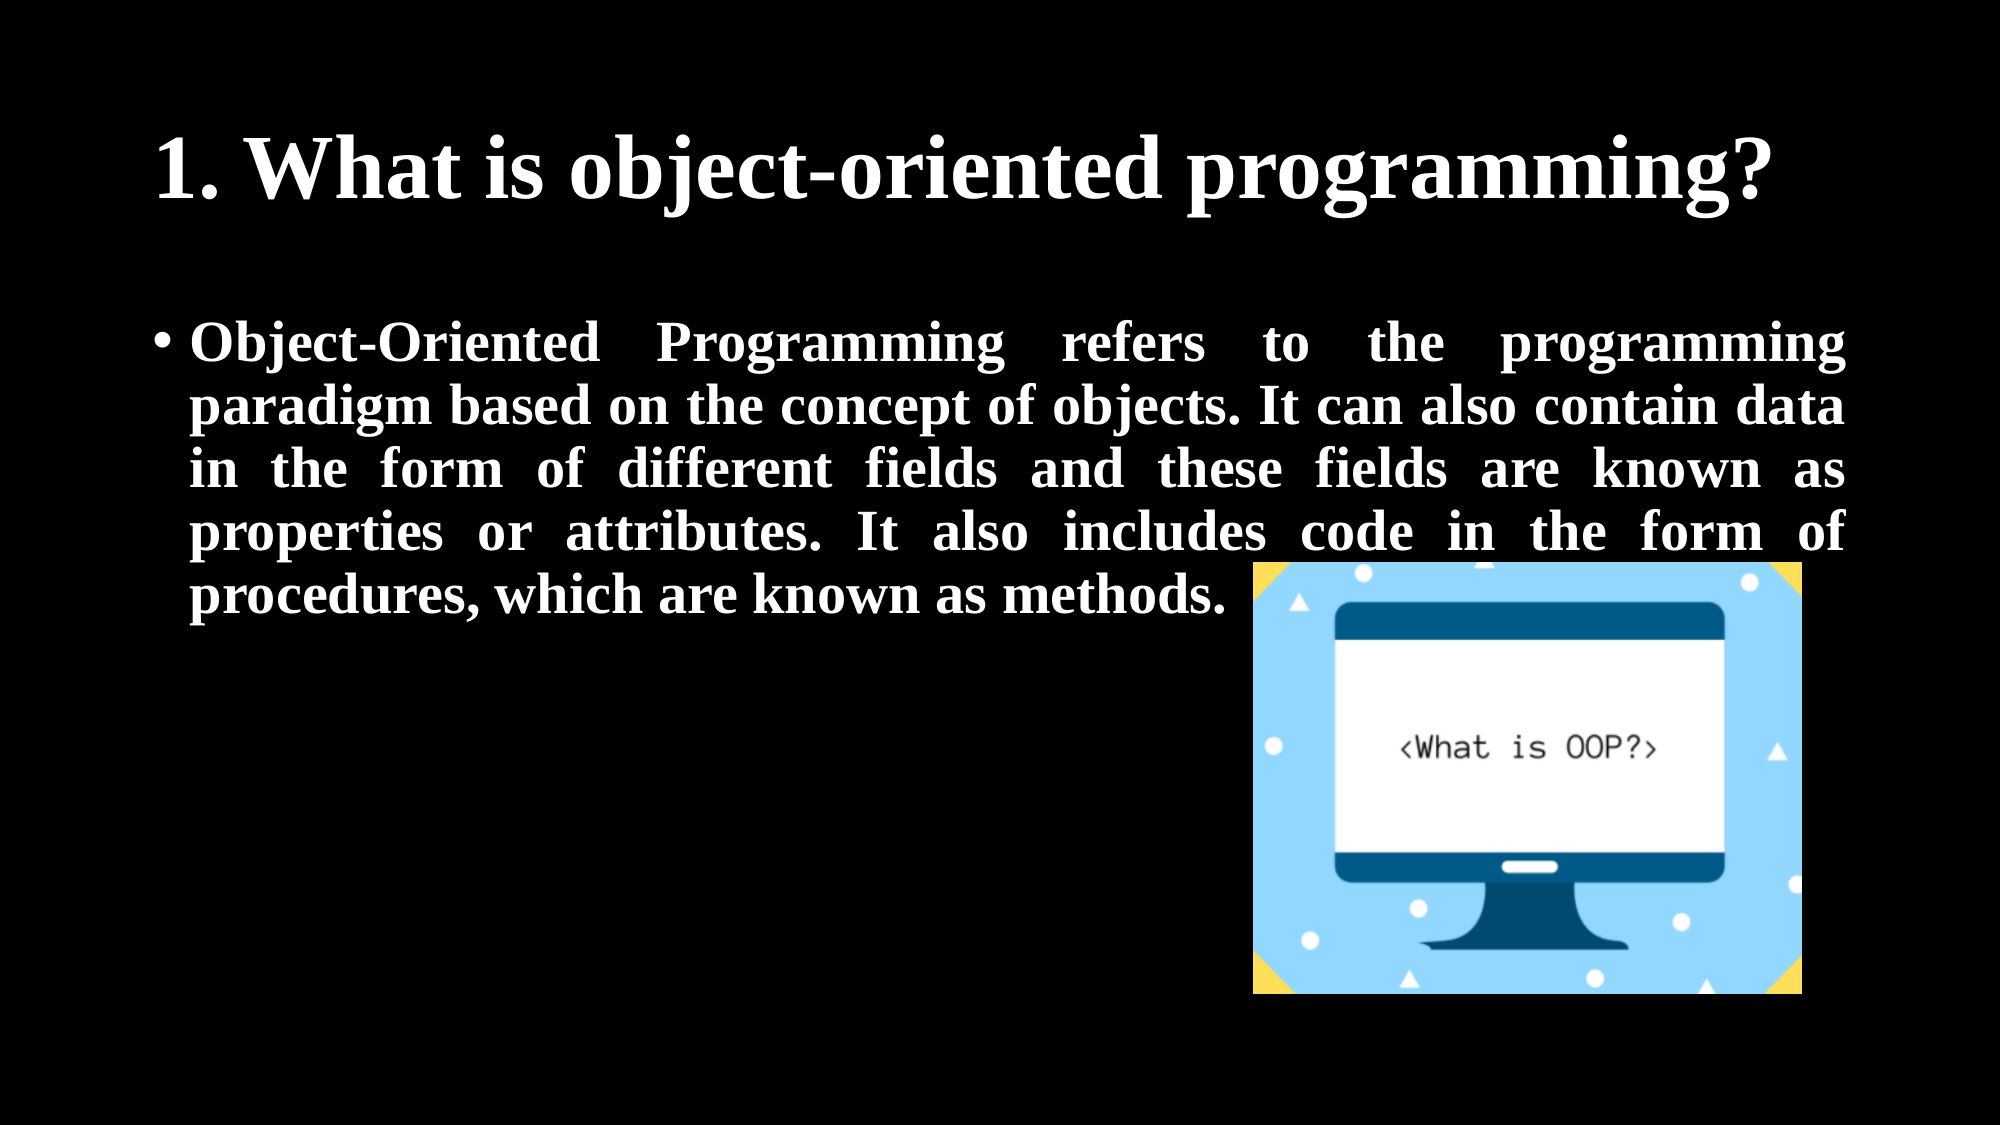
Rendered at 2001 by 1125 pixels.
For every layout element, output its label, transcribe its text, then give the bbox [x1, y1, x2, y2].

title 1. What is object-oriented programming? [137, 59, 1863, 278]
picture [1253, 562, 1802, 994]
list Object-Oriented Programming refers to the programming paradigm based on the concept of objects. It can also contain data in the form of different fields and these fields are known as properties or attributes. It also includes code in the form of procedures, which are known as methods. [137, 303, 1863, 1018]
